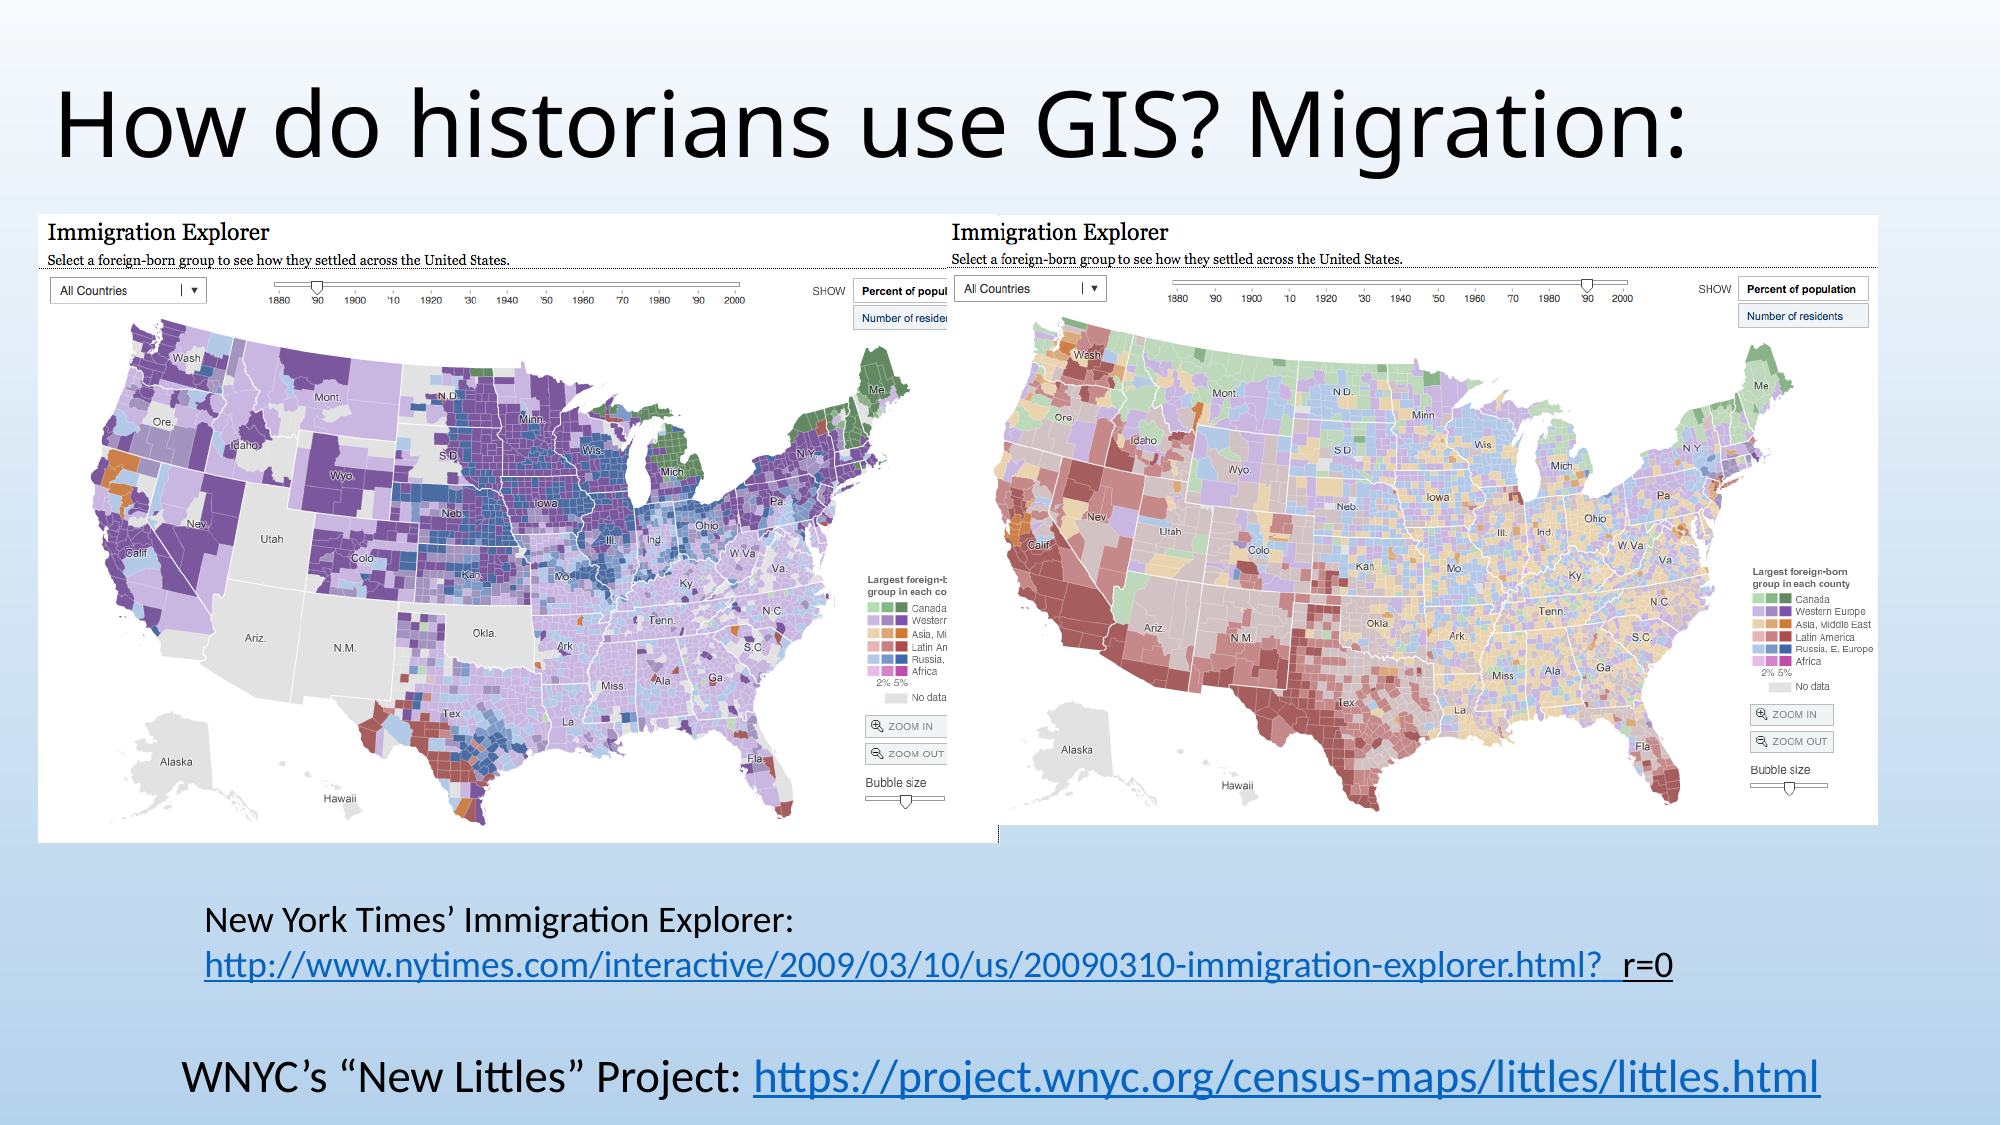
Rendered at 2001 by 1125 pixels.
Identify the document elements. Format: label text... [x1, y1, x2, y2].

title How do historians use GIS? Migration: [38, 18, 1764, 215]
list WNYC’s “New Littles” Project: https://project.wnyc.org/census-maps/littles/littles.html [166, 1038, 1892, 1111]
picture [38, 214, 1878, 843]
text_box New York Times’ Immigration Explorer: http://www.nytimes.com/interactive/2009/03/10/us/20090310-immigration-explorer.html?_r=0 [189, 887, 1817, 993]
